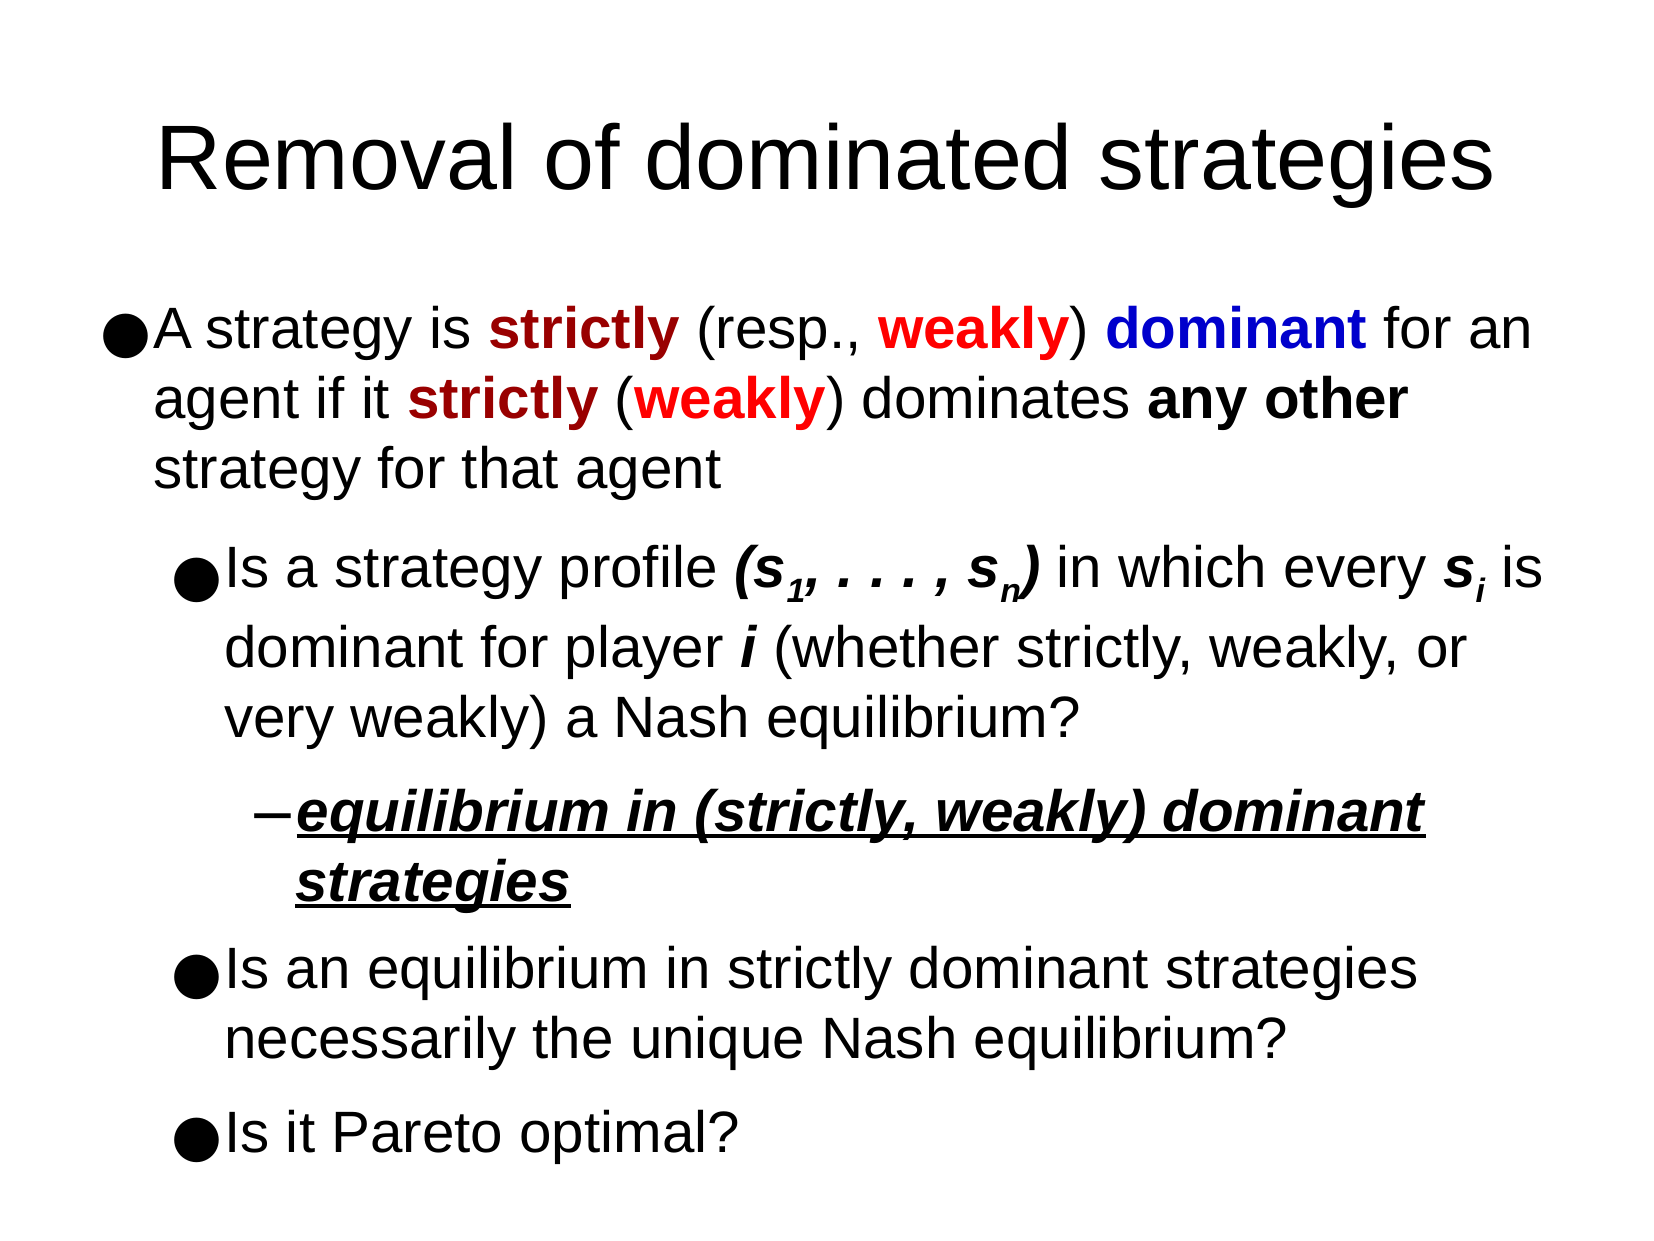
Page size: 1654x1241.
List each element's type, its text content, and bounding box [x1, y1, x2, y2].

text_box A strategy is strictly (resp., weakly) dominant for an agent if it strictly (weakly) dominates any other strategy for that agent Is a strategy profile (s1, . . . , sn) in which every si is dominant for player i (whether strictly, weakly, or very weakly) a Nash equilibrium? equilibrium in (strictly, weakly) dominant strategies Is an equilibrium in strictly dominant strategies necessarily the unique Nash equilibrium? Is it Pareto optimal? [82, 290, 1571, 1123]
text_box Removal of dominated strategies [82, 49, 1571, 257]
